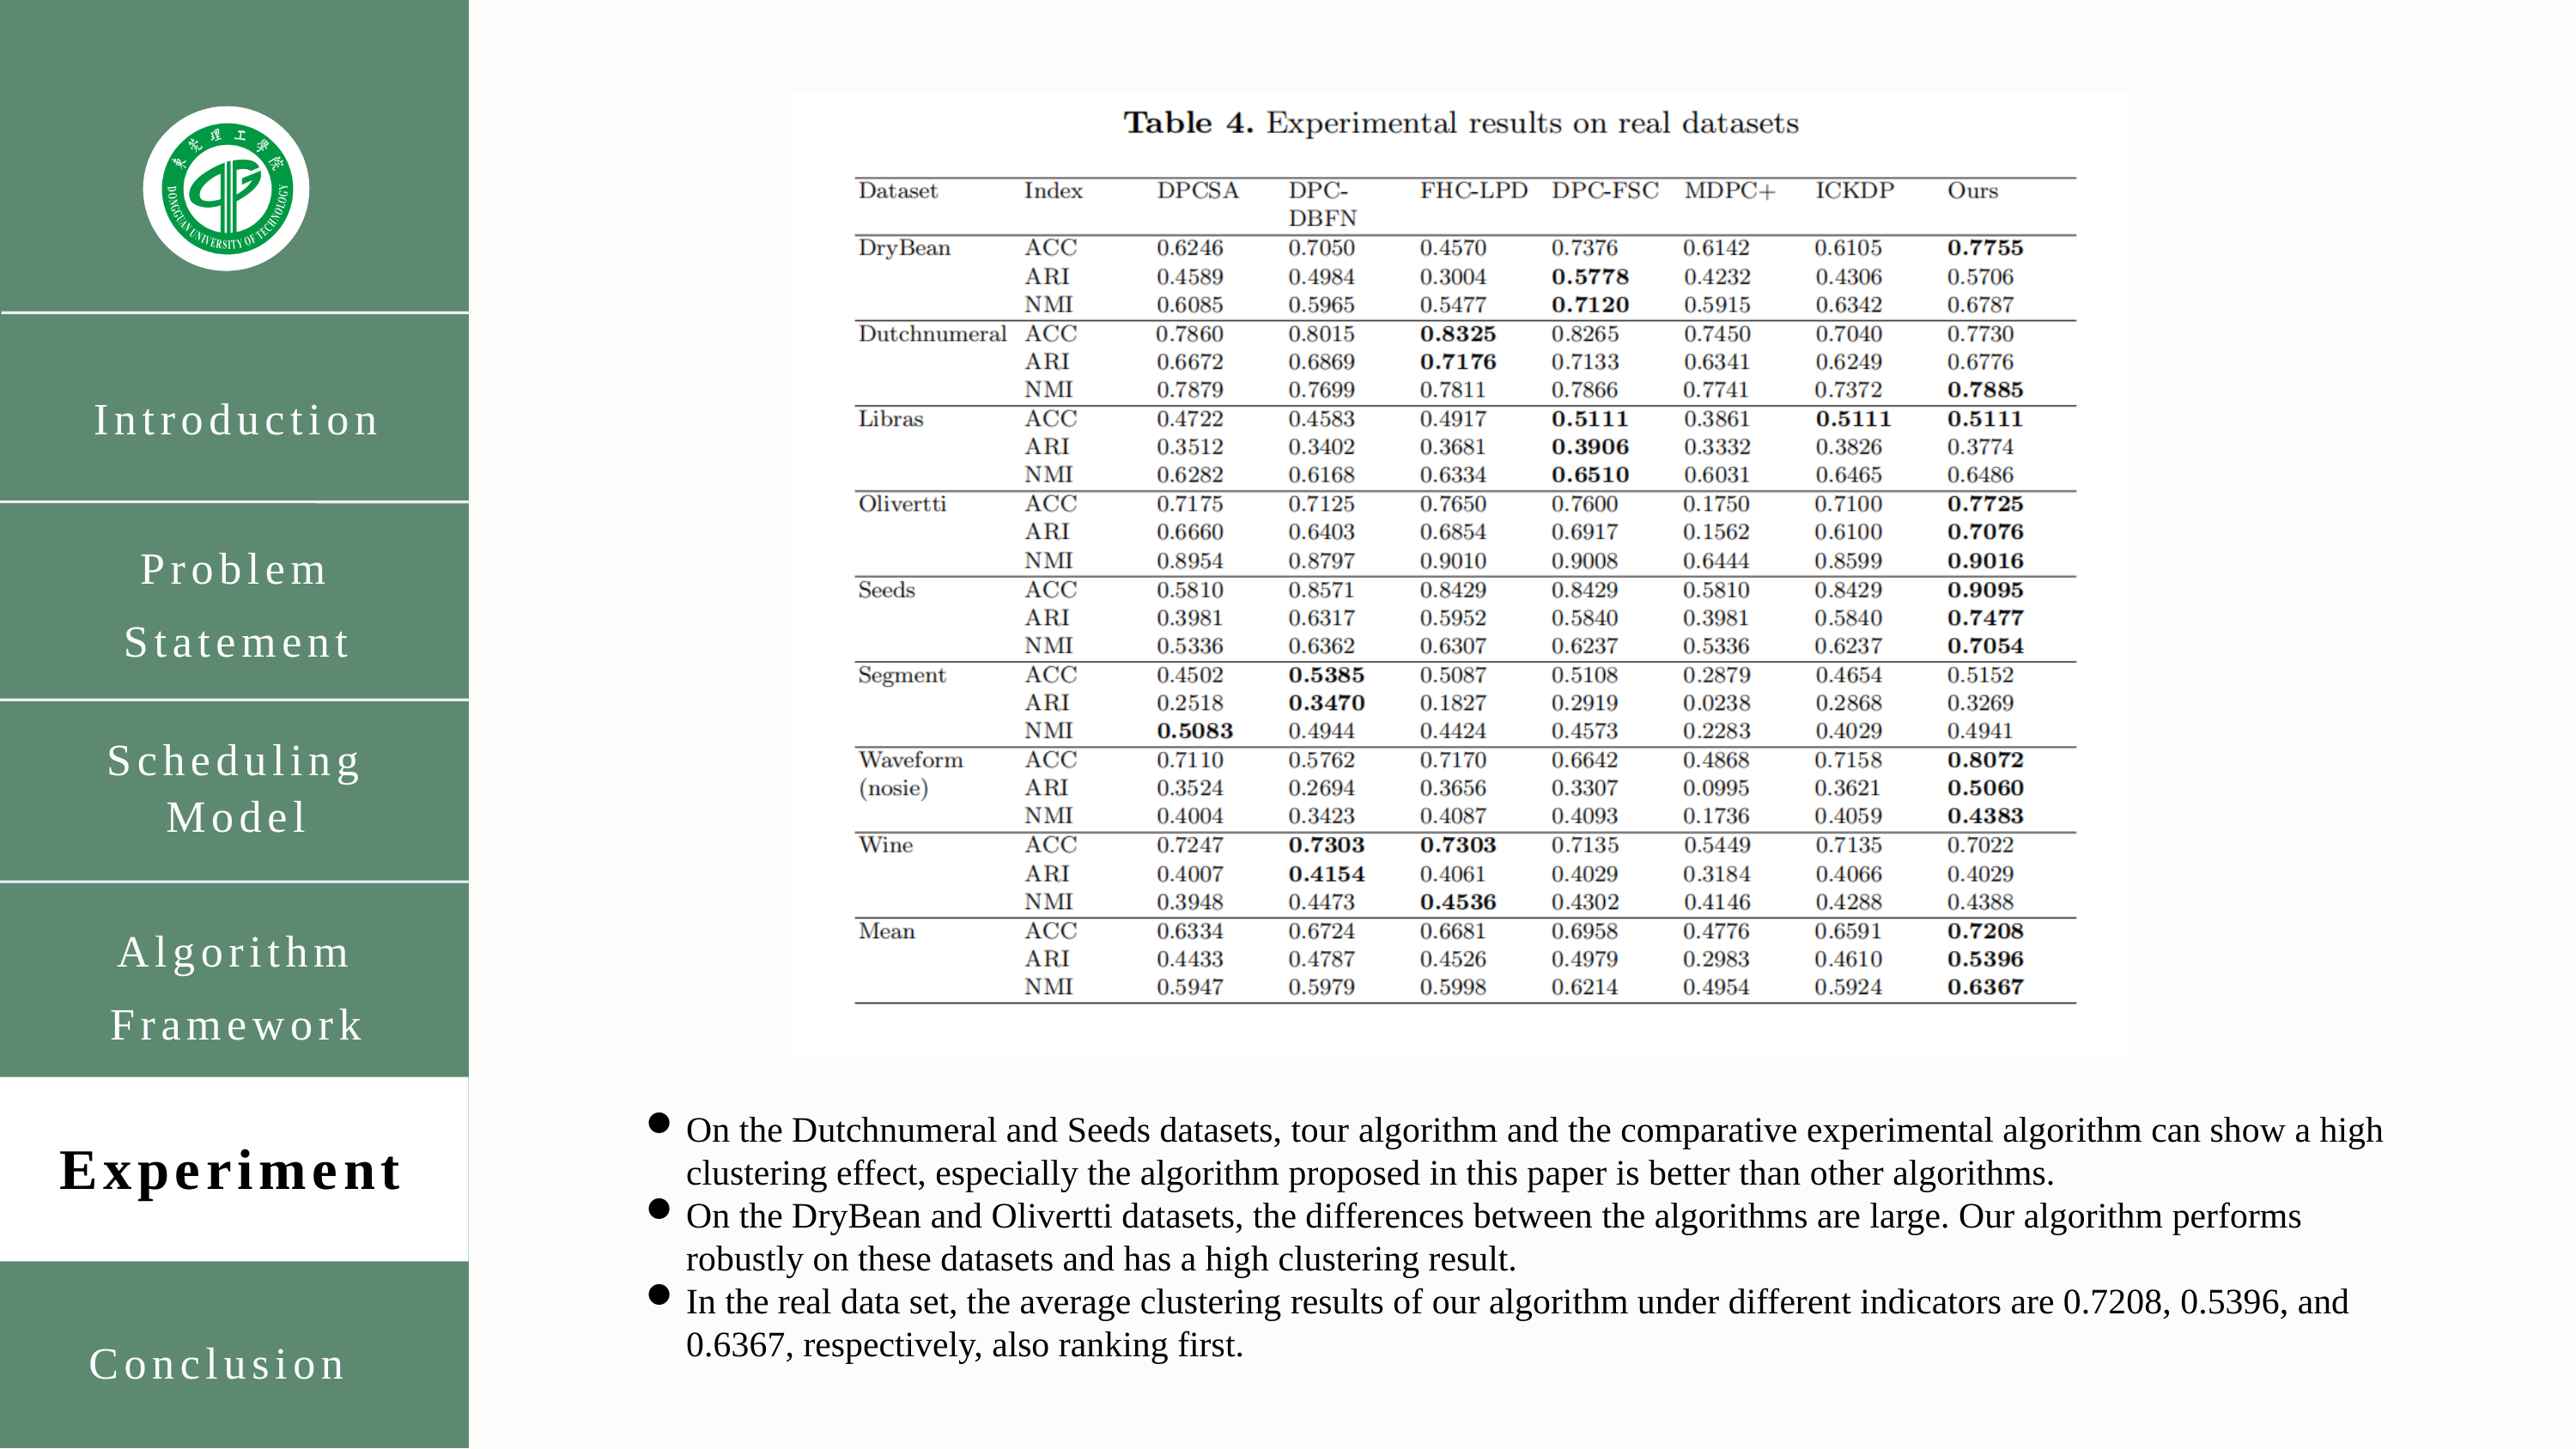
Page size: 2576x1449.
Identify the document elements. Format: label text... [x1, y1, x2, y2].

picture [793, 90, 2128, 1056]
text_box Conclusion [88, 1314, 383, 1388]
text_box Problem Statement [88, 519, 383, 667]
text_box [0, 0, 469, 501]
text_box [0, 1262, 469, 1449]
text_box Scheduling Model [88, 727, 383, 842]
text_box [0, 700, 469, 882]
text_box [0, 502, 469, 700]
text_box Algorithm Framework [88, 902, 383, 1049]
text_box [0, 882, 469, 1076]
text_box Experiment [10, 1127, 450, 1201]
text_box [144, 106, 310, 271]
text_box On the Dutchnumeral and Seeds datasets, tour algorithm and the comparative experimental algorithm can show a high clustering effect, especially the algorithm proposed in this paper is better than other algorithms. On the DryBean and Olivertti datasets, the differences between the algorithms are large. Our algorithm performs robustly on these datasets and has a high clustering result. In the real data set, the average clustering results of our algorithm under different indicators are 0.7208, 0.5396, and 0.6367, respectively, also ranking first. [633, 1100, 2405, 1344]
text_box Introduction [1, 370, 471, 444]
text_box [0, 1076, 469, 1262]
